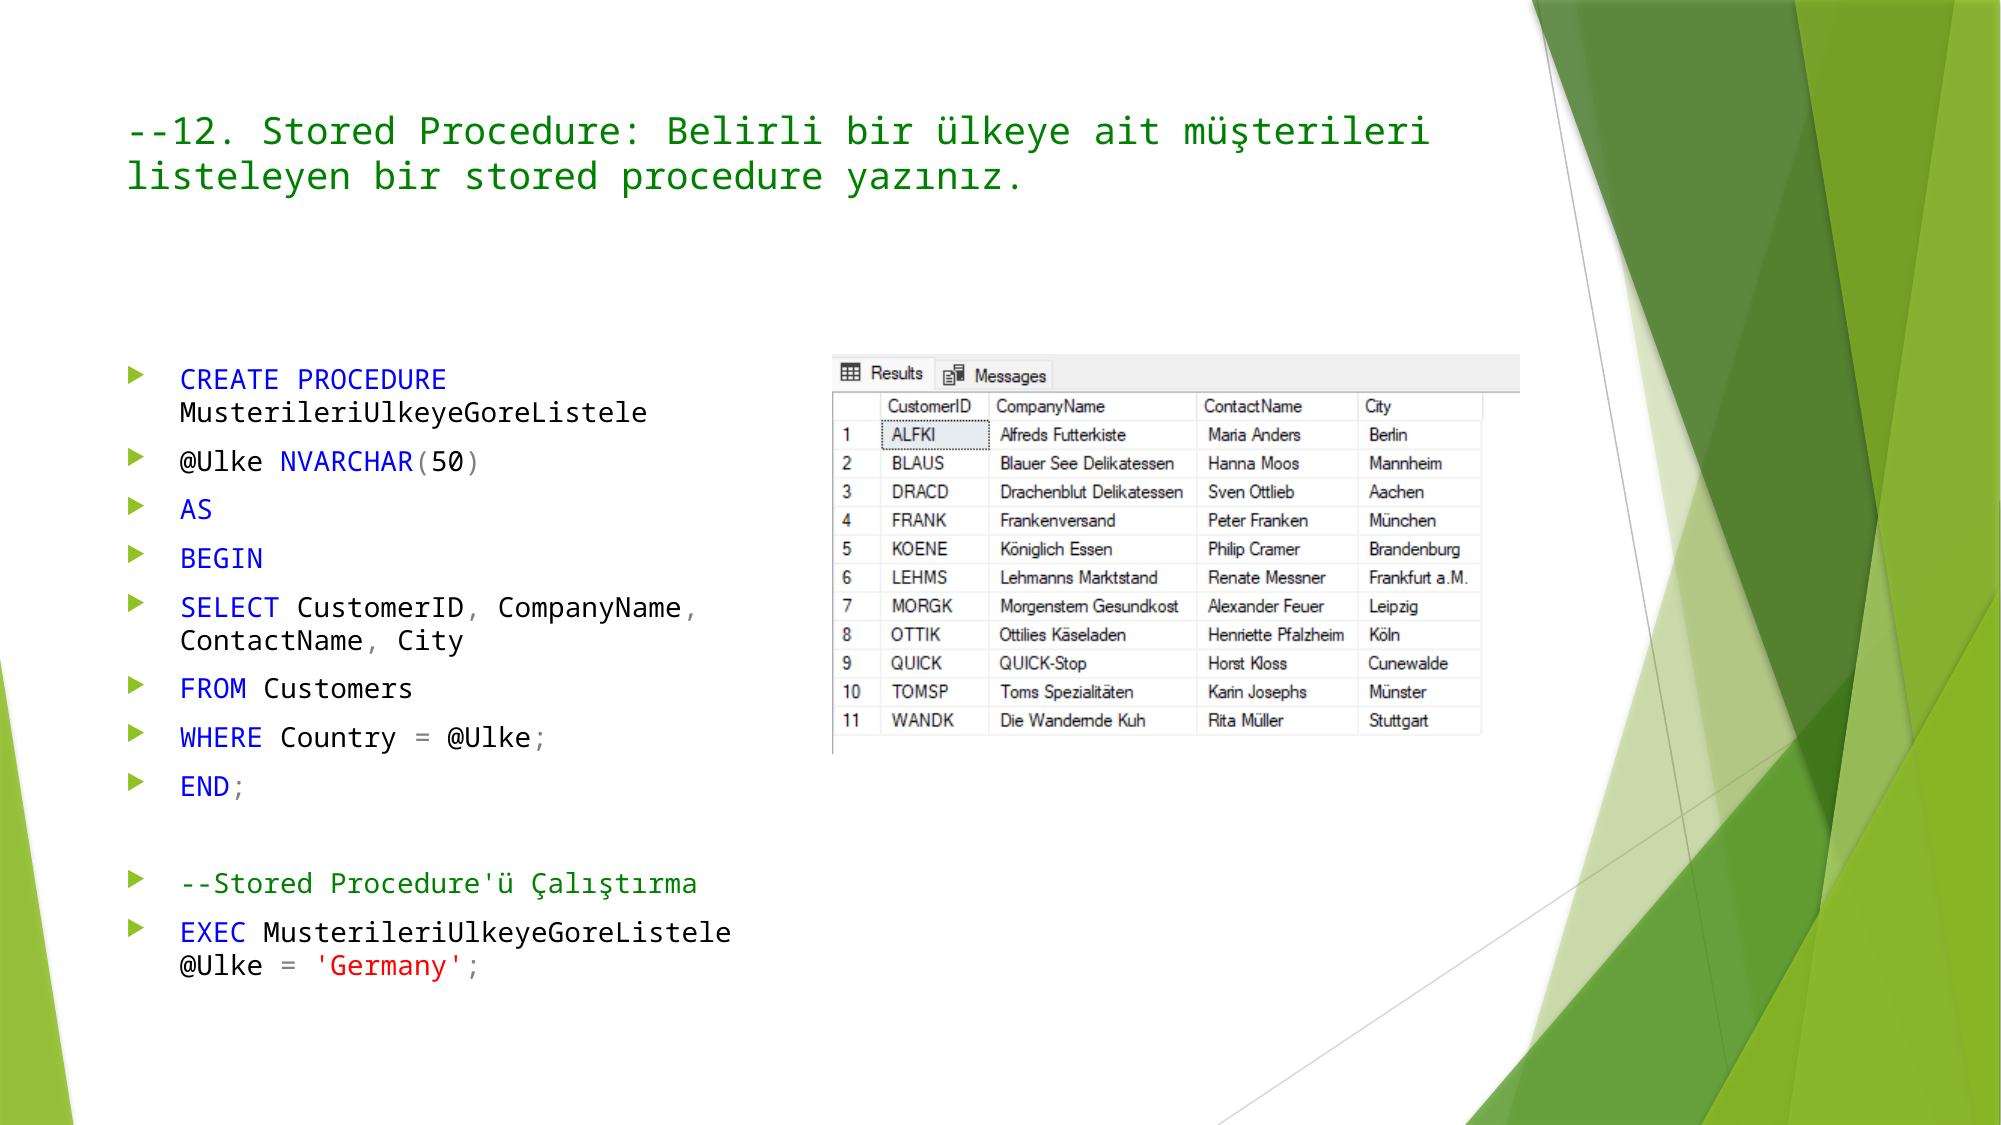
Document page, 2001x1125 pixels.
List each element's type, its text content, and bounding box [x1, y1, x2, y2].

list CREATE PROCEDURE MusterileriUlkeyeGoreListele @Ulke NVARCHAR(50) AS BEGIN SELECT CustomerID, CompanyName, ContactName, City FROM Customers WHERE Country = @Ulke; END; --Stored Procedure'ü Çalıştırma EXEC MusterileriUlkeyeGoreListele @Ulke = 'Germany'; [111, 354, 798, 992]
title --12. Stored Procedure: Belirli bir ülkeye ait müşterileri listeleyen bir stored procedure yazınız. [111, 99, 1522, 317]
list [832, 353, 1520, 755]
